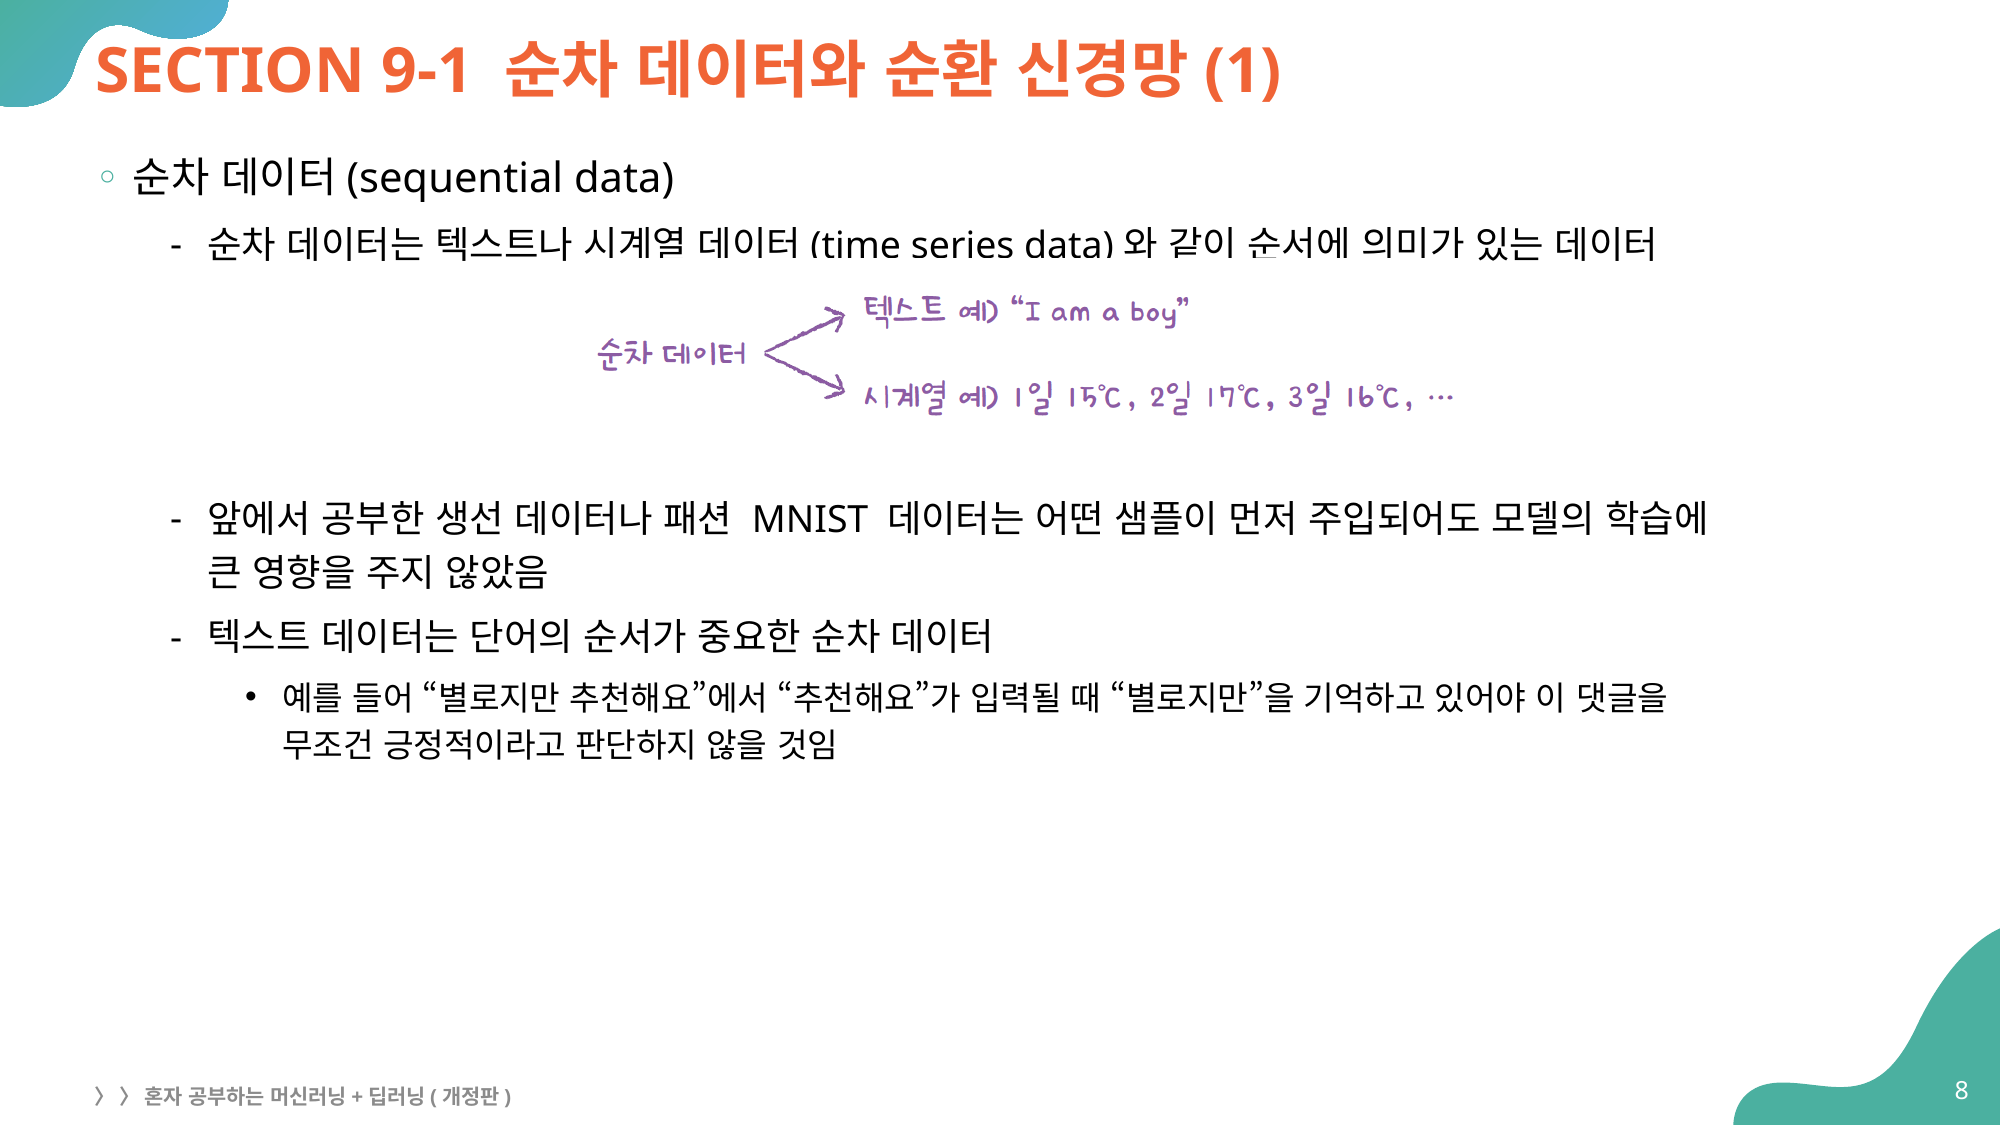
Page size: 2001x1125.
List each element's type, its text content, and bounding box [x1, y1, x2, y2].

list 순차 데이터(sequential data) 순차 데이터는 텍스트나 시계열 데이터(time series data)와 같이 순서에 의미가 있는 데이터 앞에서 공부한 생선 데이터나 패션 MNIST 데이터는 어떤 샘플이 먼저 주입되어도 모델의 학습에 큰 영향을 주지 않았음 텍스트 데이터는 단어의 순서가 중요한 순차 데이터 예를 들어 “별로지만 추천해요”에서 “추천해요”가 입력될 때 “별로지만”을 기억하고 있어야 이 댓글을 무조건 긍정적이라고 판단하지 않을 것임 [79, 133, 1931, 910]
picture [585, 258, 1466, 434]
slide_number 8 [1917, 1061, 1984, 1122]
footer 〉 〉 혼자 공부하는 머신러닝+딥러닝(개정판) [79, 1078, 755, 1114]
title SECTION 9-1 순차 데이터와 순환 신경망(1) [79, 17, 1931, 128]
